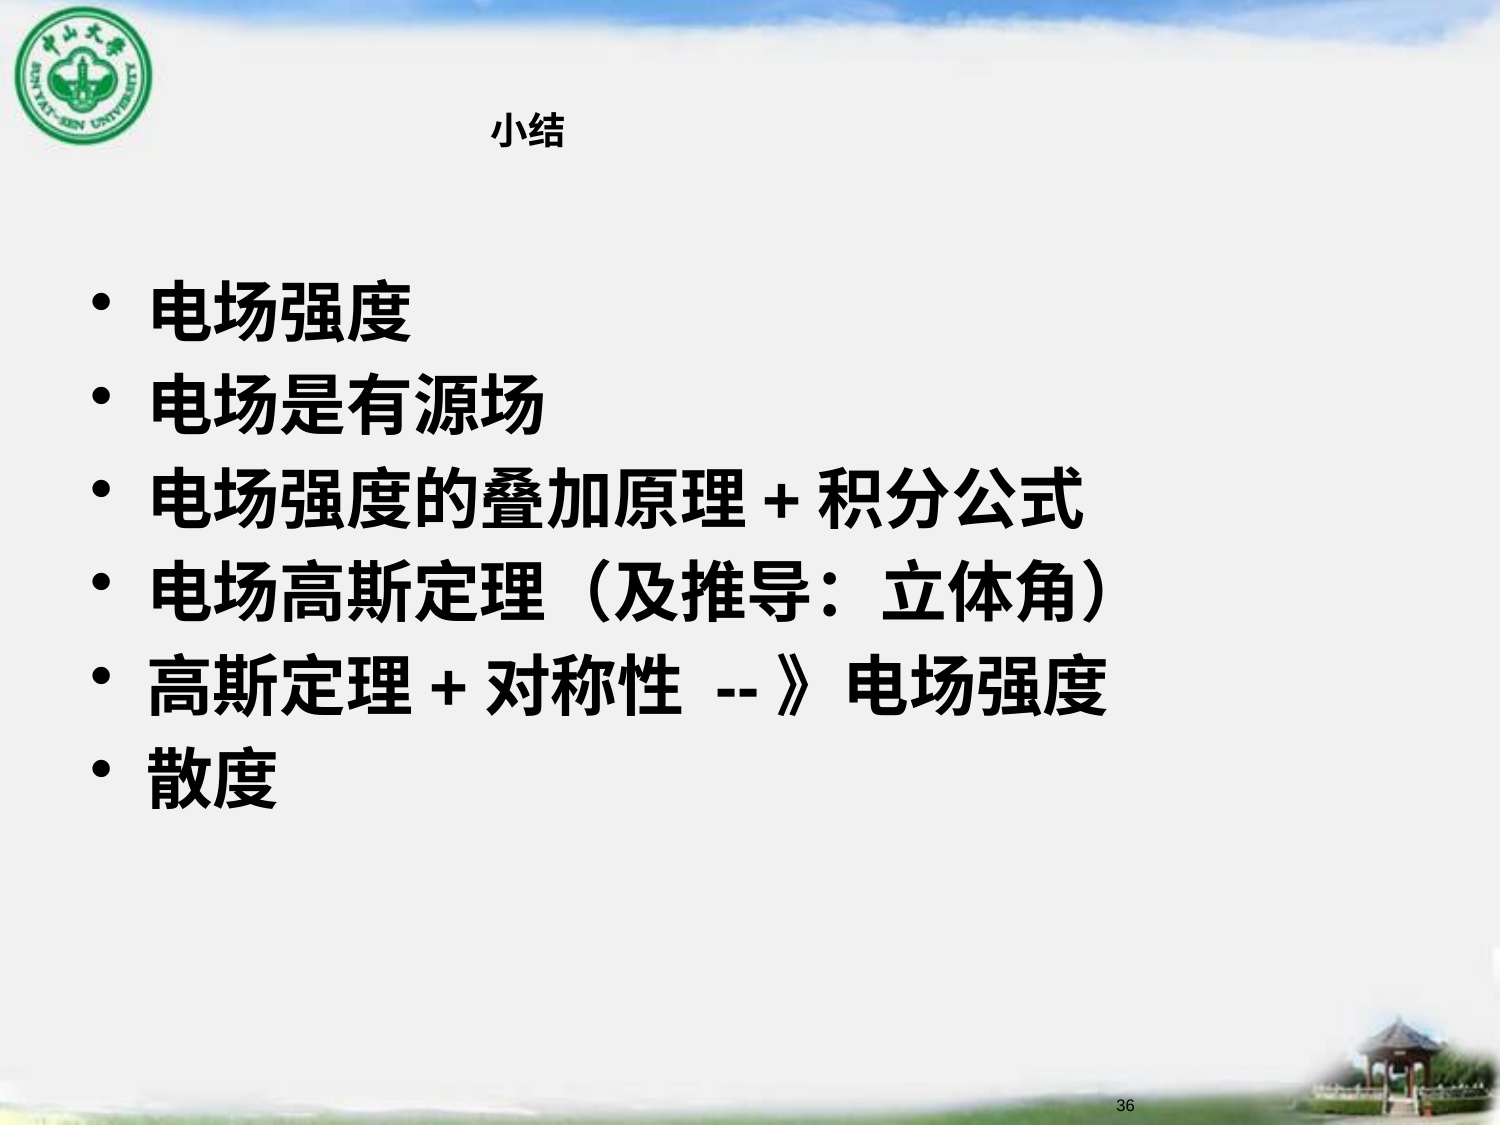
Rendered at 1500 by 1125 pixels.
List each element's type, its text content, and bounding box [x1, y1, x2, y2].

picture [0, 0, 1500, 1125]
slide_number 36 [1012, 1087, 1151, 1125]
list 电场强度 电场是有源场 电场强度的叠加原理+积分公式 电场高斯定理（及推导：立体角） 高斯定理+对称性 --》电场强度 散度 [75, 262, 1425, 1025]
text_box 小结 [475, 99, 581, 160]
